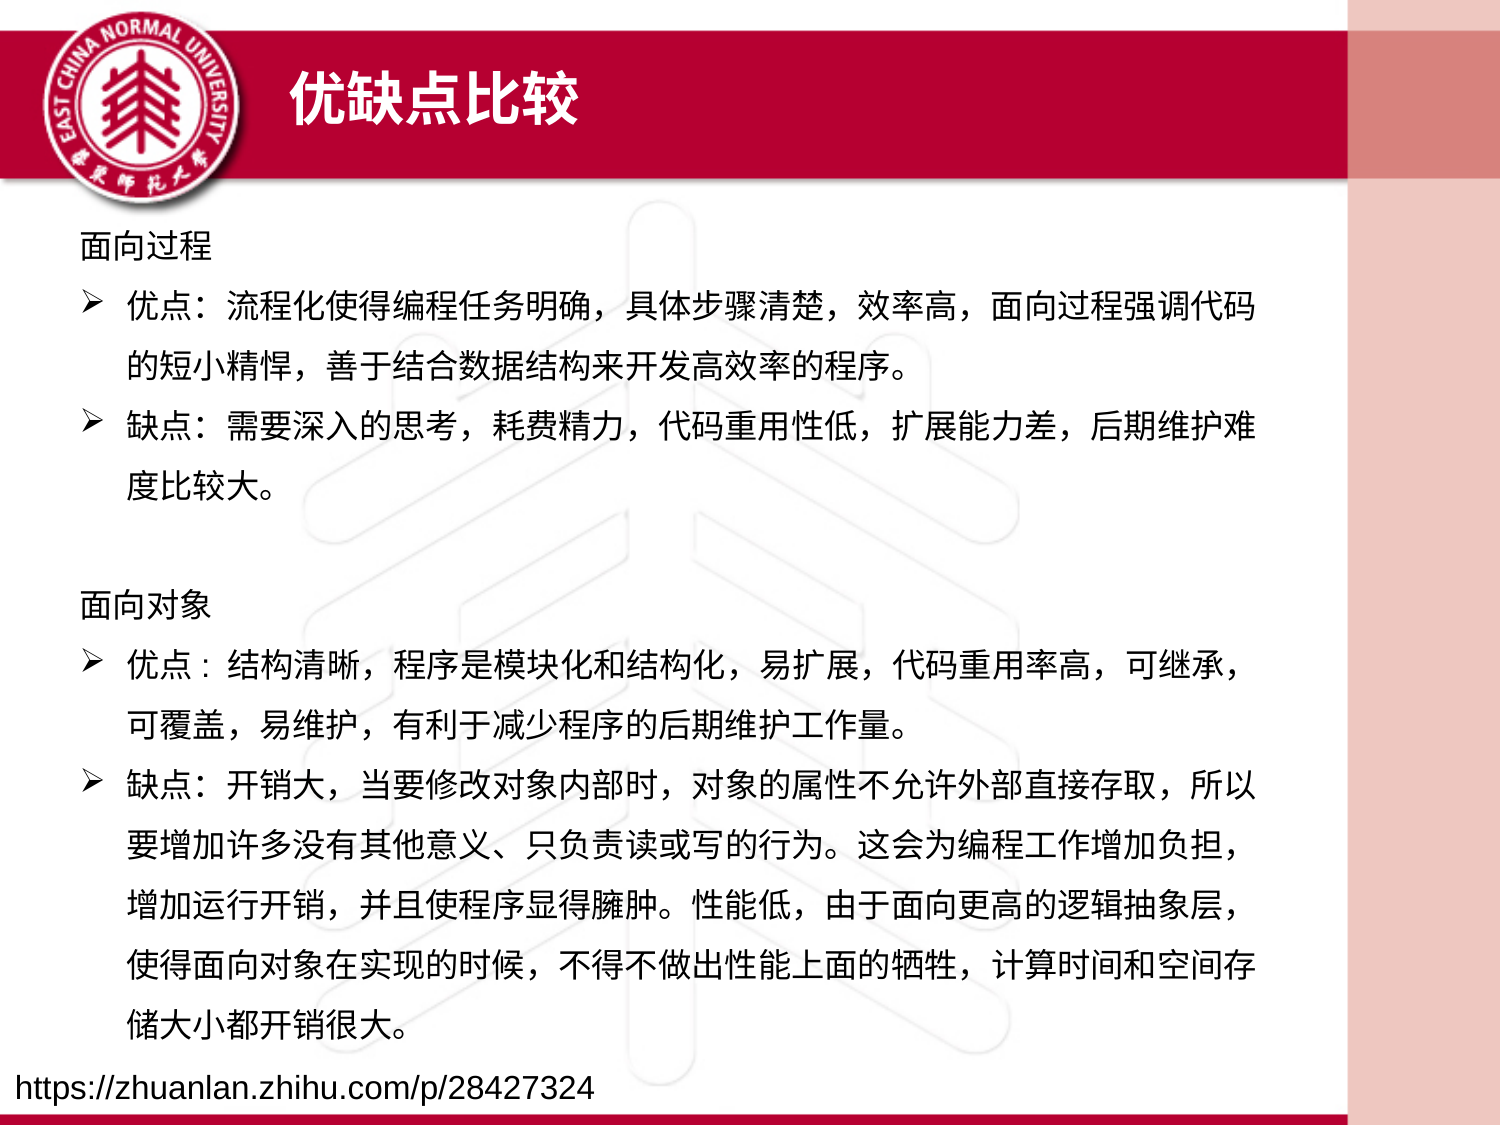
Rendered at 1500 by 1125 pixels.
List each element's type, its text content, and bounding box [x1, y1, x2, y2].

text_box 面向过程 优点：流程化使得编程任务明确，具体步骤清楚，效率高，面向过程强调代码的短小精悍，善于结合数据结构来开发高效率的程序。 缺点：需要深入的思考，耗费精力，代码重用性低，扩展能力差，后期维护难度比较大。 面向对象 优点: 结构清晰，程序是模块化和结构化，易扩展，代码重用率高，可继承，可覆盖，易维护，有利于减少程序的后期维护工作量。 缺点：开销大，当要修改对象内部时，对象的属性不允许外部直接存取，所以要增加许多没有其他意义、只负责读或写的行为。这会为编程工作增加负担，增加运行开销，并且使程序显得臃肿。性能低，由于面向更高的逻辑抽象层，使得面向对象在实现的时候，不得不做出性能上面的牺牲，计算时间和空间存储大小都开销很大。 [64, 198, 1296, 1052]
text_box 优缺点比较 [273, 54, 595, 140]
text_box https://zhuanlan.zhihu.com/p/28427324 [0, 1058, 712, 1114]
picture [0, 0, 1500, 1125]
